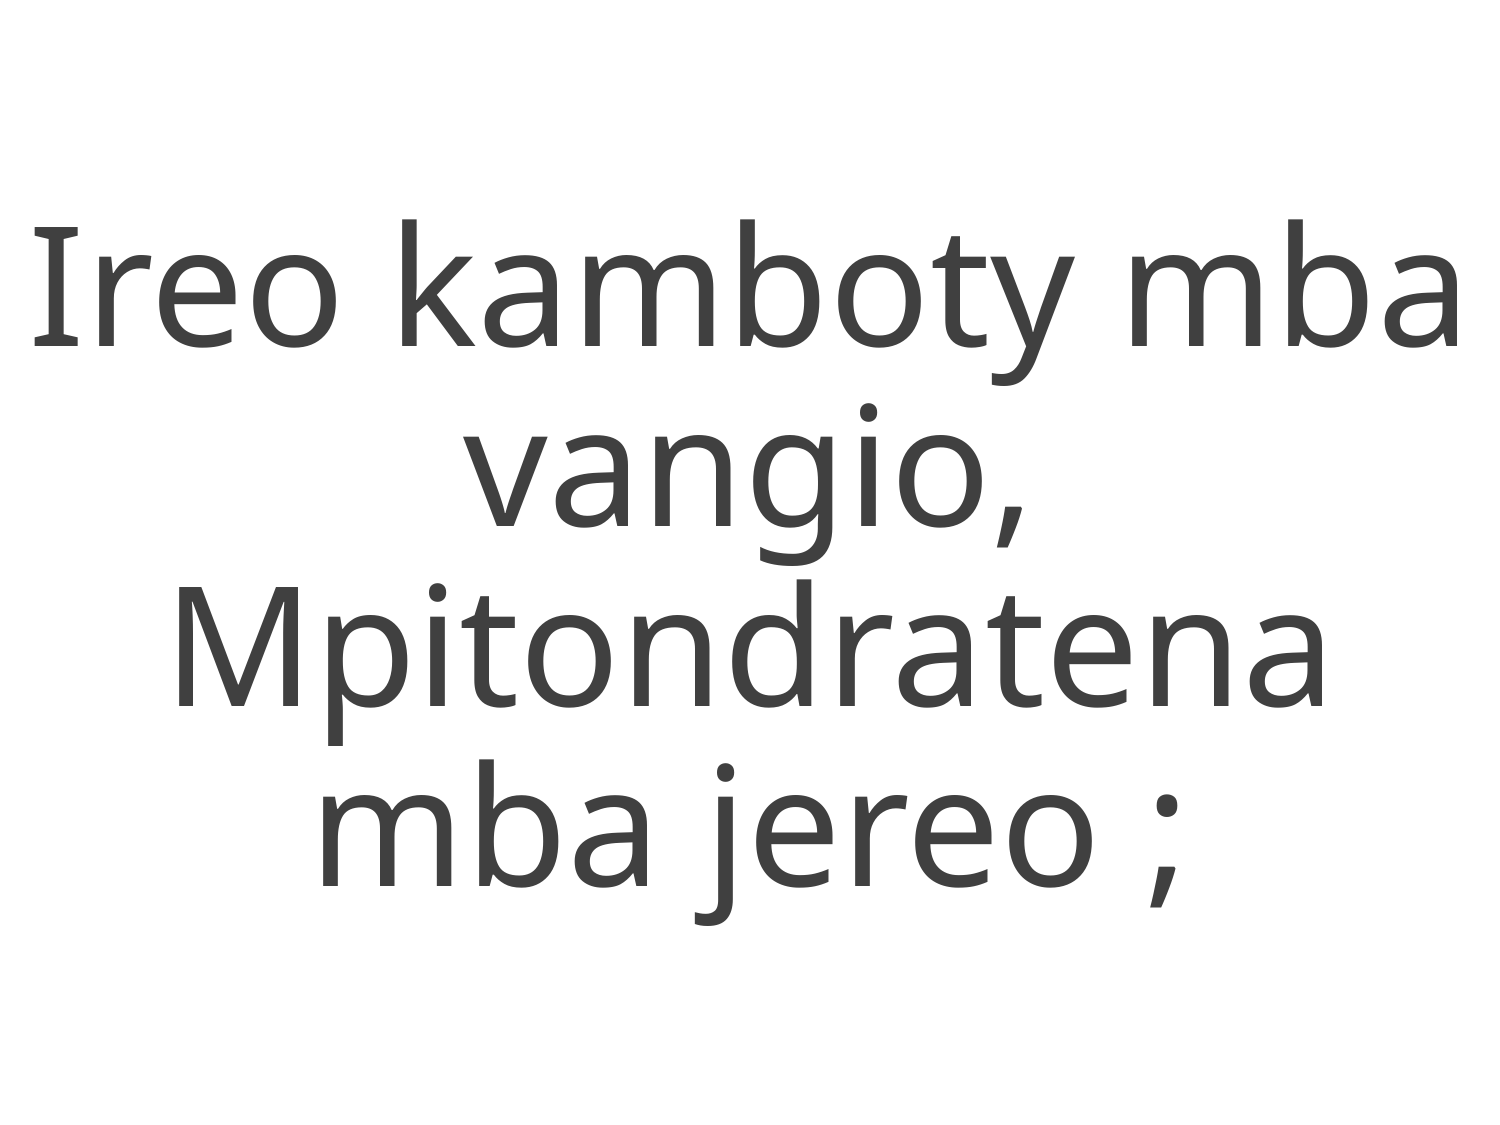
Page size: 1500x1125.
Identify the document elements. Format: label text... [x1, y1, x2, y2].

title Ireo kamboty mba vangio, Mpitondratena mba jereo ; [0, 453, 1500, 672]
